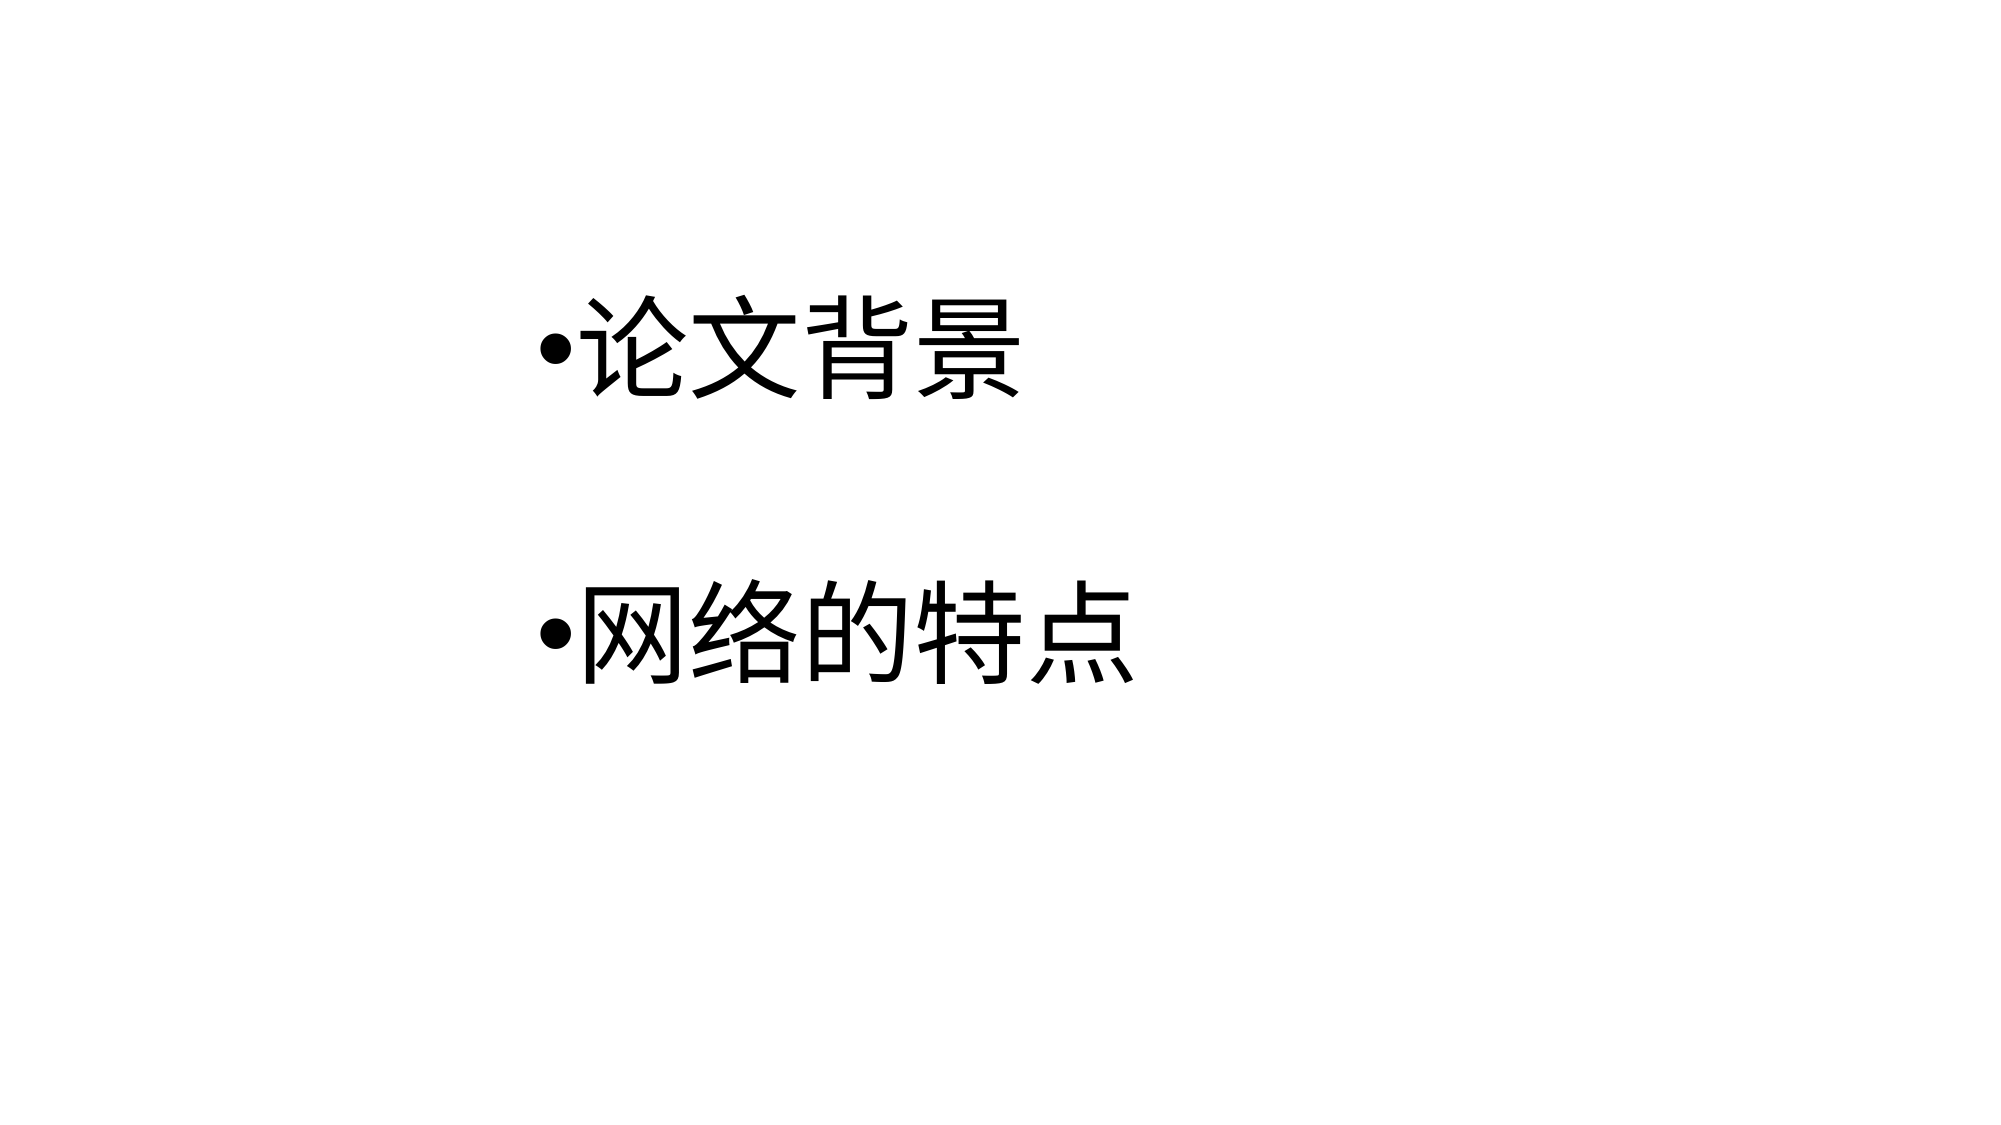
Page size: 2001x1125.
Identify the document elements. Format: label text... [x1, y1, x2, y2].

list 论文背景 网络的特点 [521, 286, 1479, 790]
